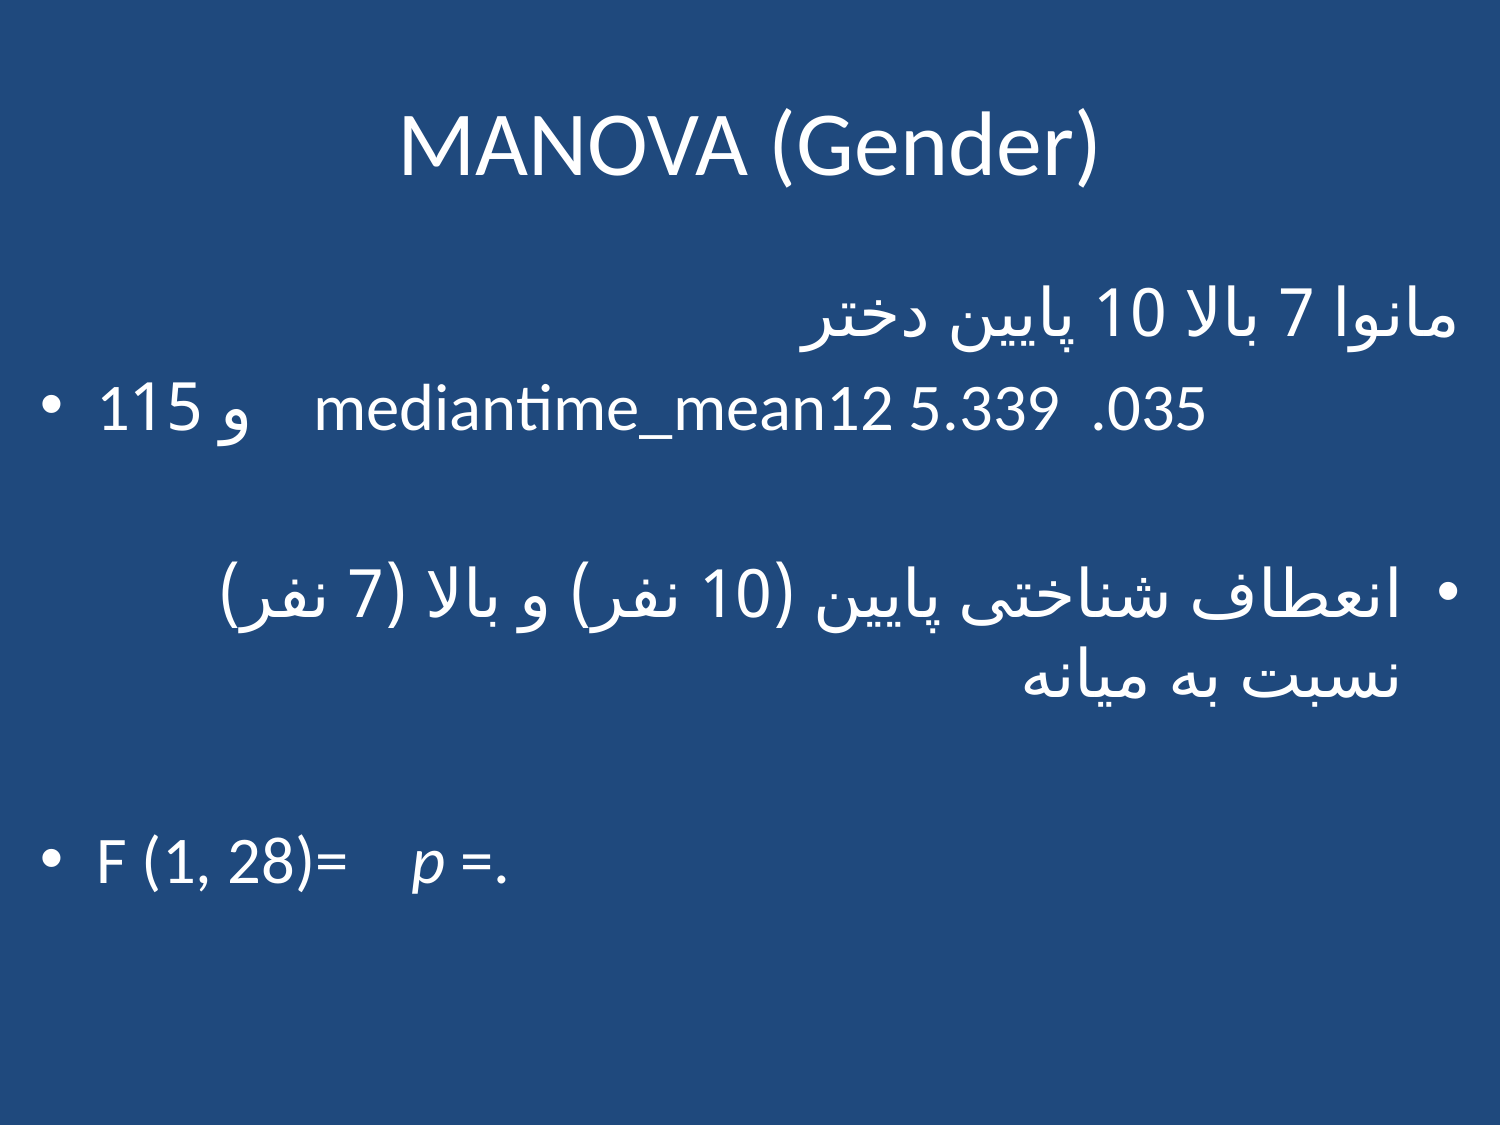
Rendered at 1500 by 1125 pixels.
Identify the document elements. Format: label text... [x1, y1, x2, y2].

list مانوا 7 بالا 10 پایین دختر 1و 15 mediantime_mean12 5.339 .035 انعطاف شناختی پایین (10 نفر) و بالا (7 نفر) نسبت به میانه F (1, 28)= p =. [24, 262, 1475, 1005]
title MANOVA (Gender) [75, 45, 1425, 233]
